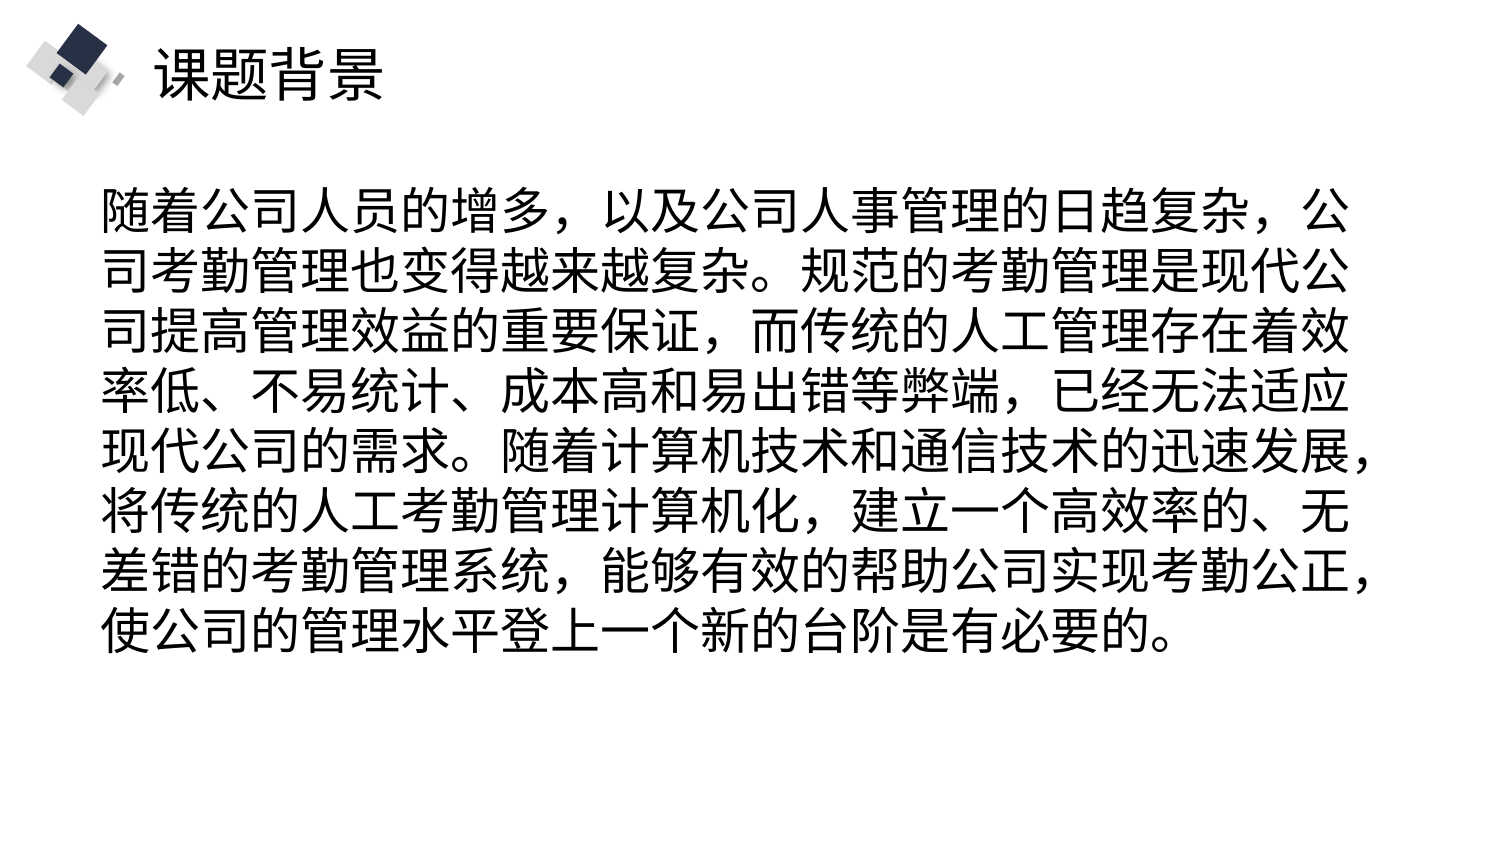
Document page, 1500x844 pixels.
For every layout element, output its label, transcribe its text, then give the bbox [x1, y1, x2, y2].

text_box 课题背景 [137, 30, 401, 115]
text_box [32, 36, 115, 116]
text_box 随着公司人员的增多，以及公司人事管理的日趋复杂，公司考勤管理也变得越来越复杂。规范的考勤管理是现代公司提高管理效益的重要保证，而传统的人工管理存在着效率低、不易统计、成本高和易出错等弊端，已经无法适应现代公司的需求。随着计算机技术和通信技术的迅速发展，将传统的人工考勤管理计算机化，建立一个高效率的、无差错的考勤管理系统，能够有效的帮助公司实现考勤公正，使公司的管理水平登上一个新的台阶是有必要的。 [85, 171, 1415, 667]
